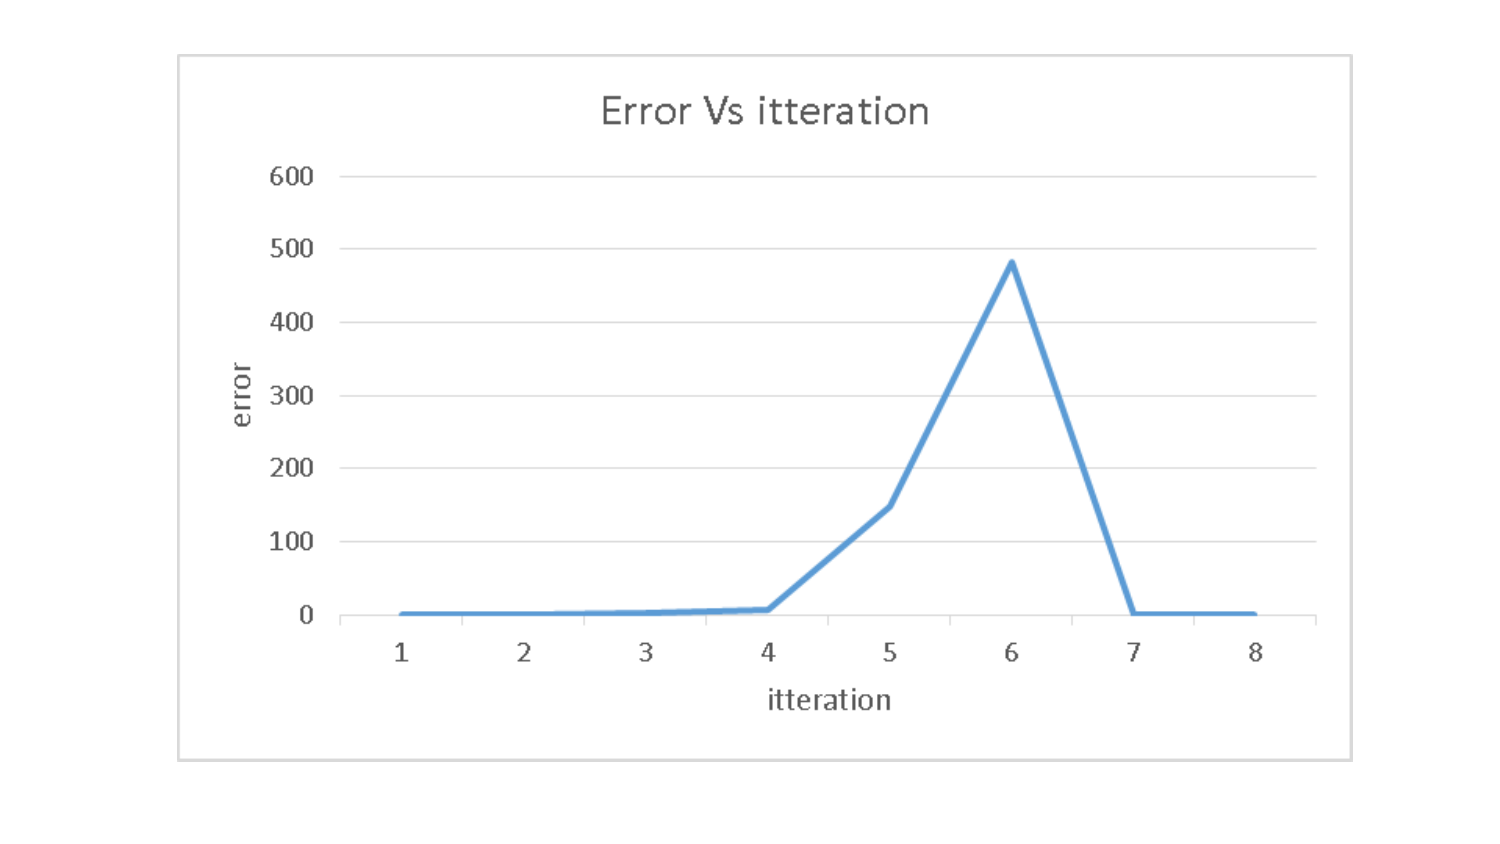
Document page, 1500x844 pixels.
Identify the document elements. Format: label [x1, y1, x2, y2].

picture [177, 54, 1354, 762]
